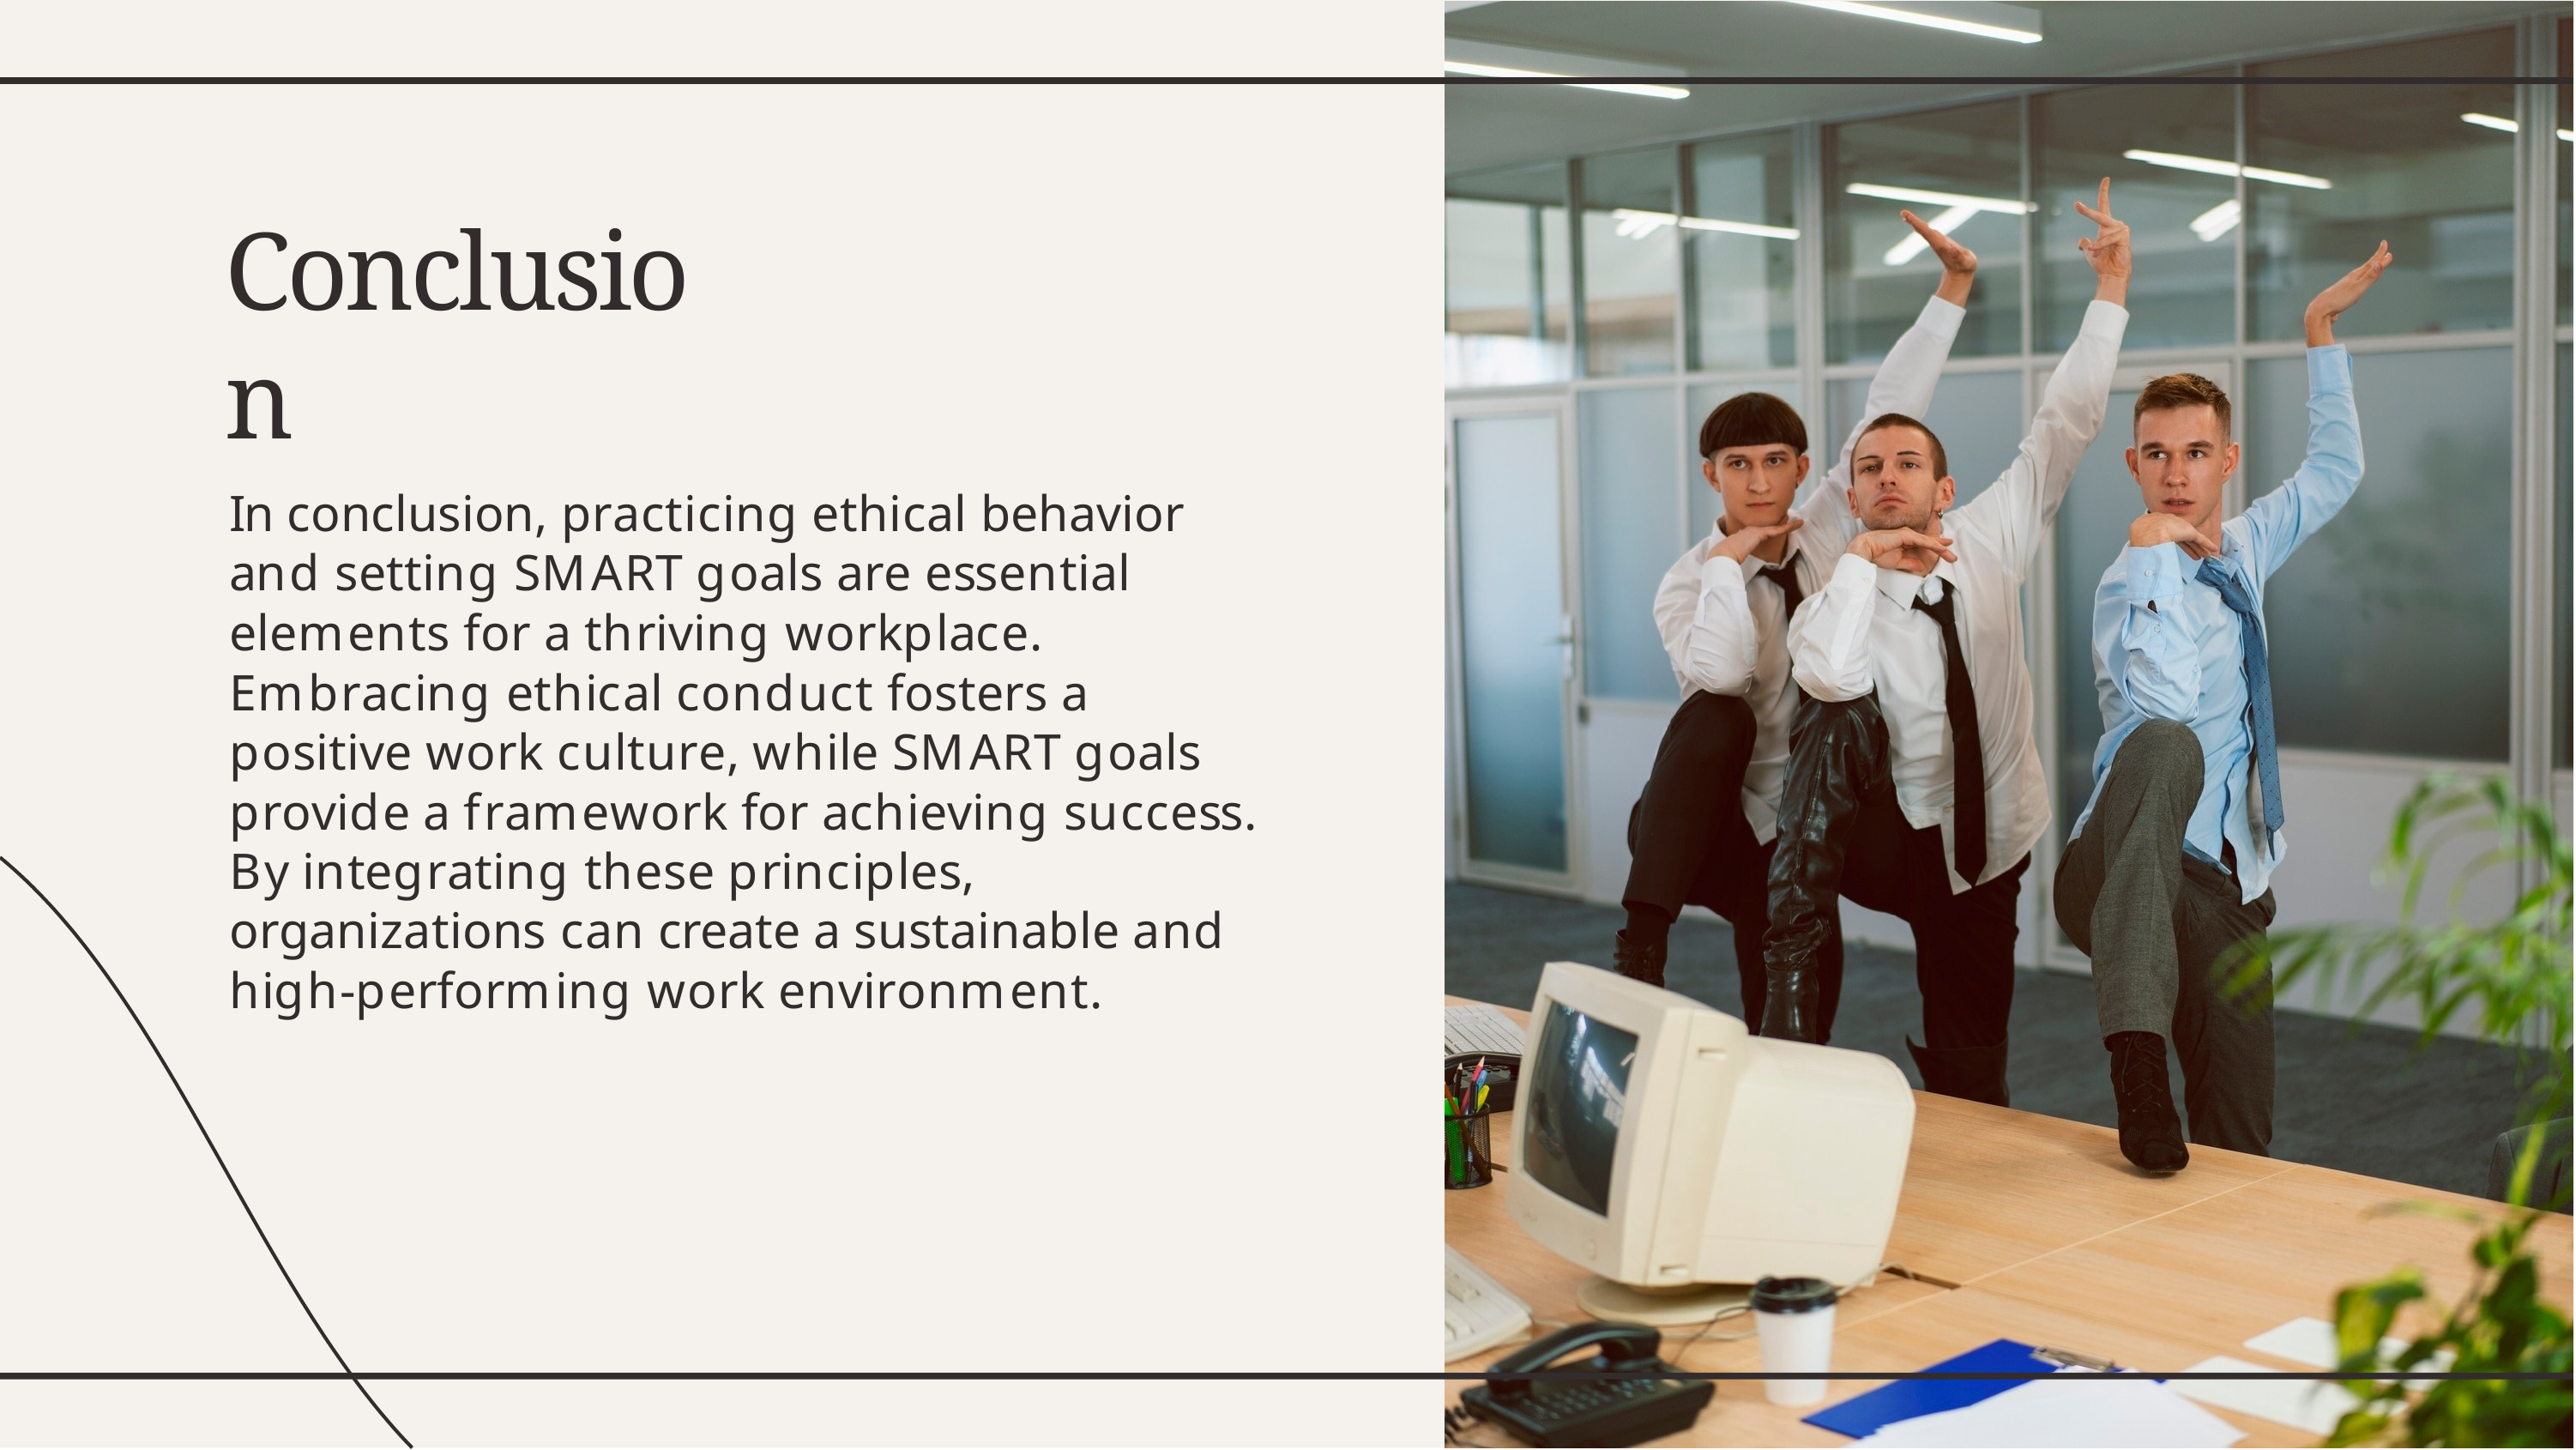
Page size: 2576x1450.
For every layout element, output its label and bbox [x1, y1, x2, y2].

text_box [0, 1, 2574, 1448]
